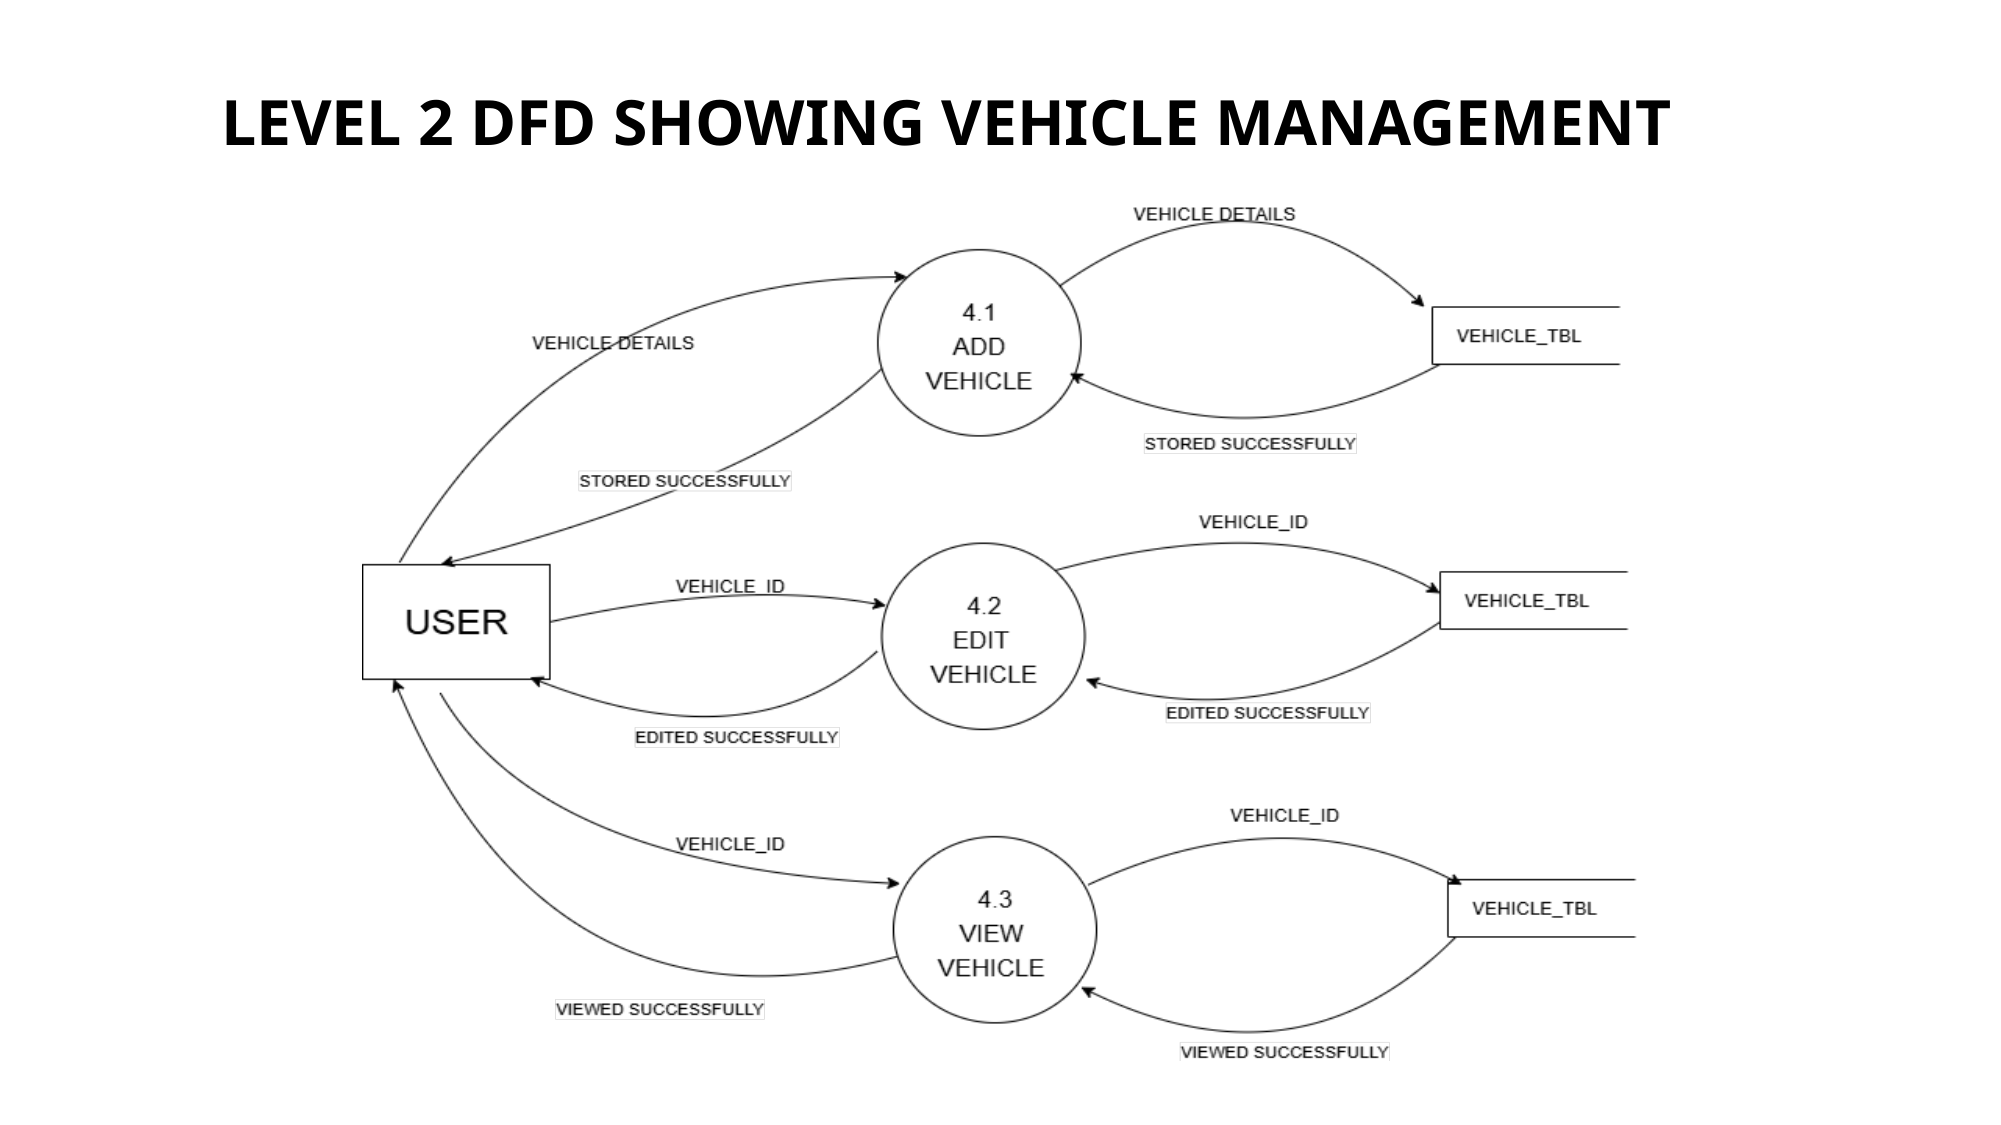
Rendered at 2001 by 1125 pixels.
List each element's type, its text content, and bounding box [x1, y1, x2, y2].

text_box LEVEL 2 DFD SHOWING VEHICLE MANAGEMENT [206, 75, 2000, 166]
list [361, 191, 1639, 1061]
